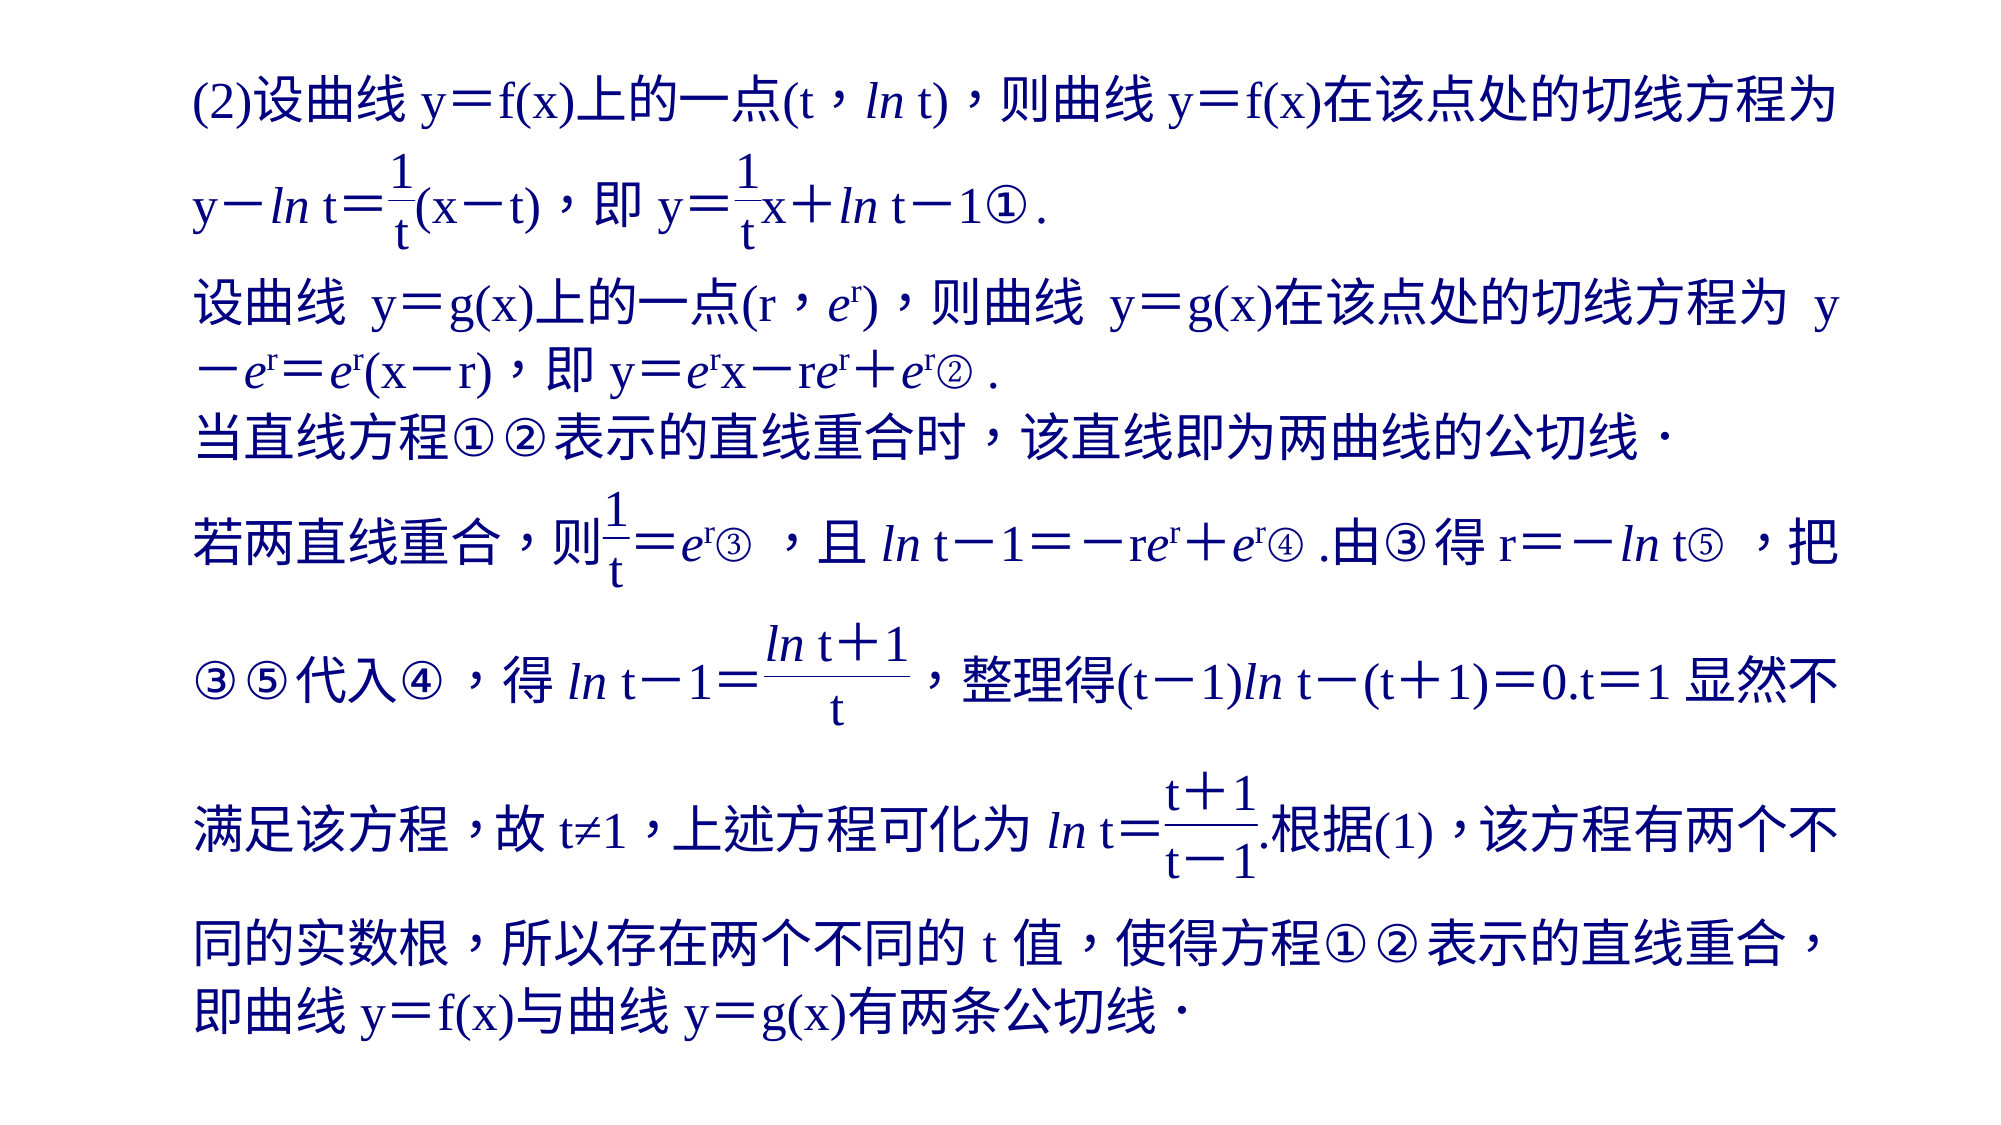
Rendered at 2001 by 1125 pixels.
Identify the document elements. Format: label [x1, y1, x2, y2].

text_box [192, 66, 1844, 1045]
